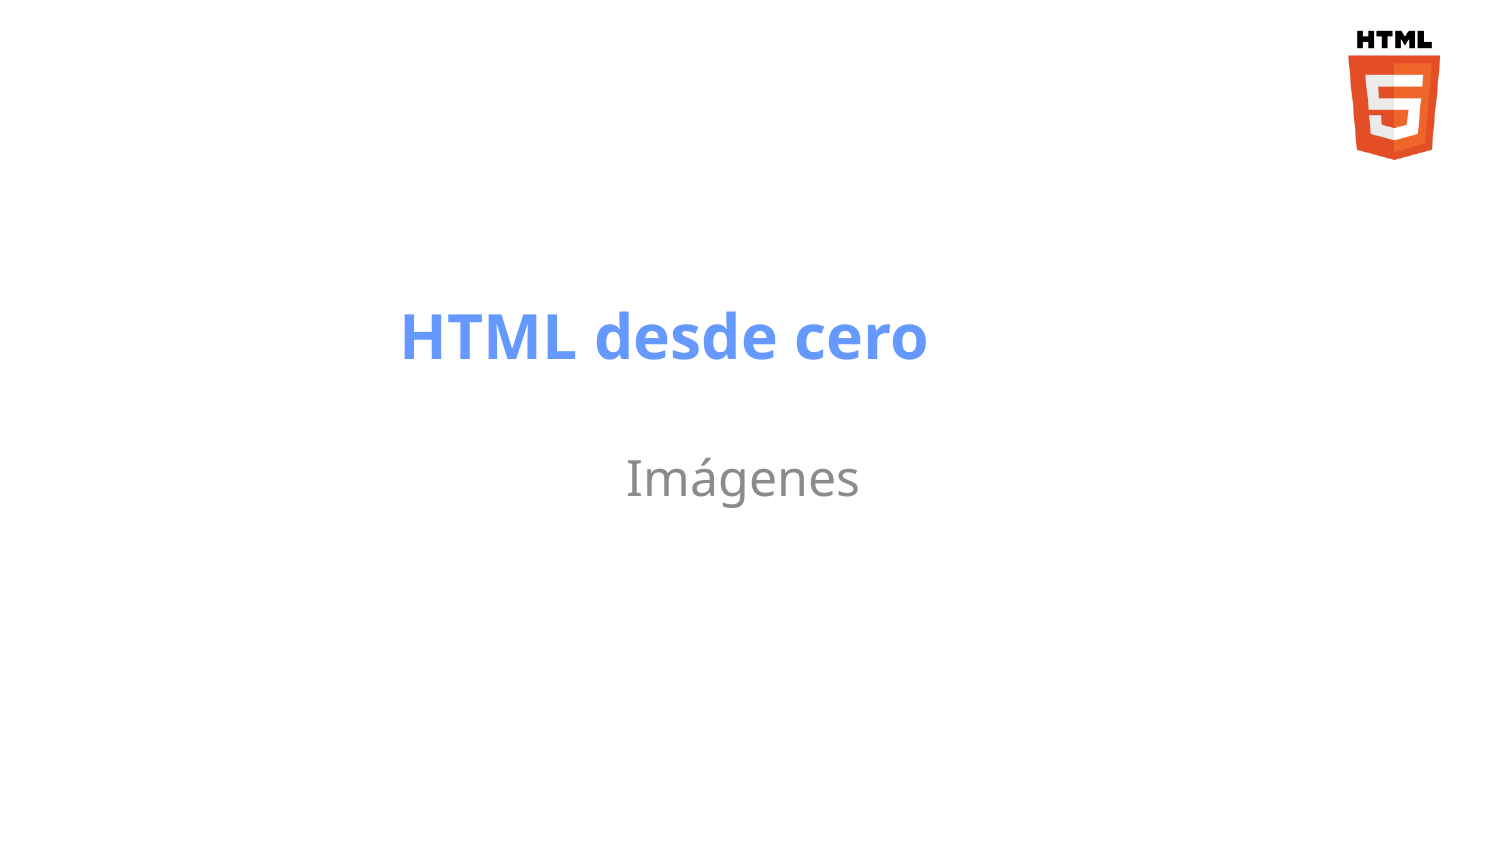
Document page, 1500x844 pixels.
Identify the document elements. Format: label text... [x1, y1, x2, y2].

subtitle Imágenes [399, 446, 1088, 536]
picture [1324, 29, 1463, 162]
title HTML desde cero [399, 296, 1150, 478]
